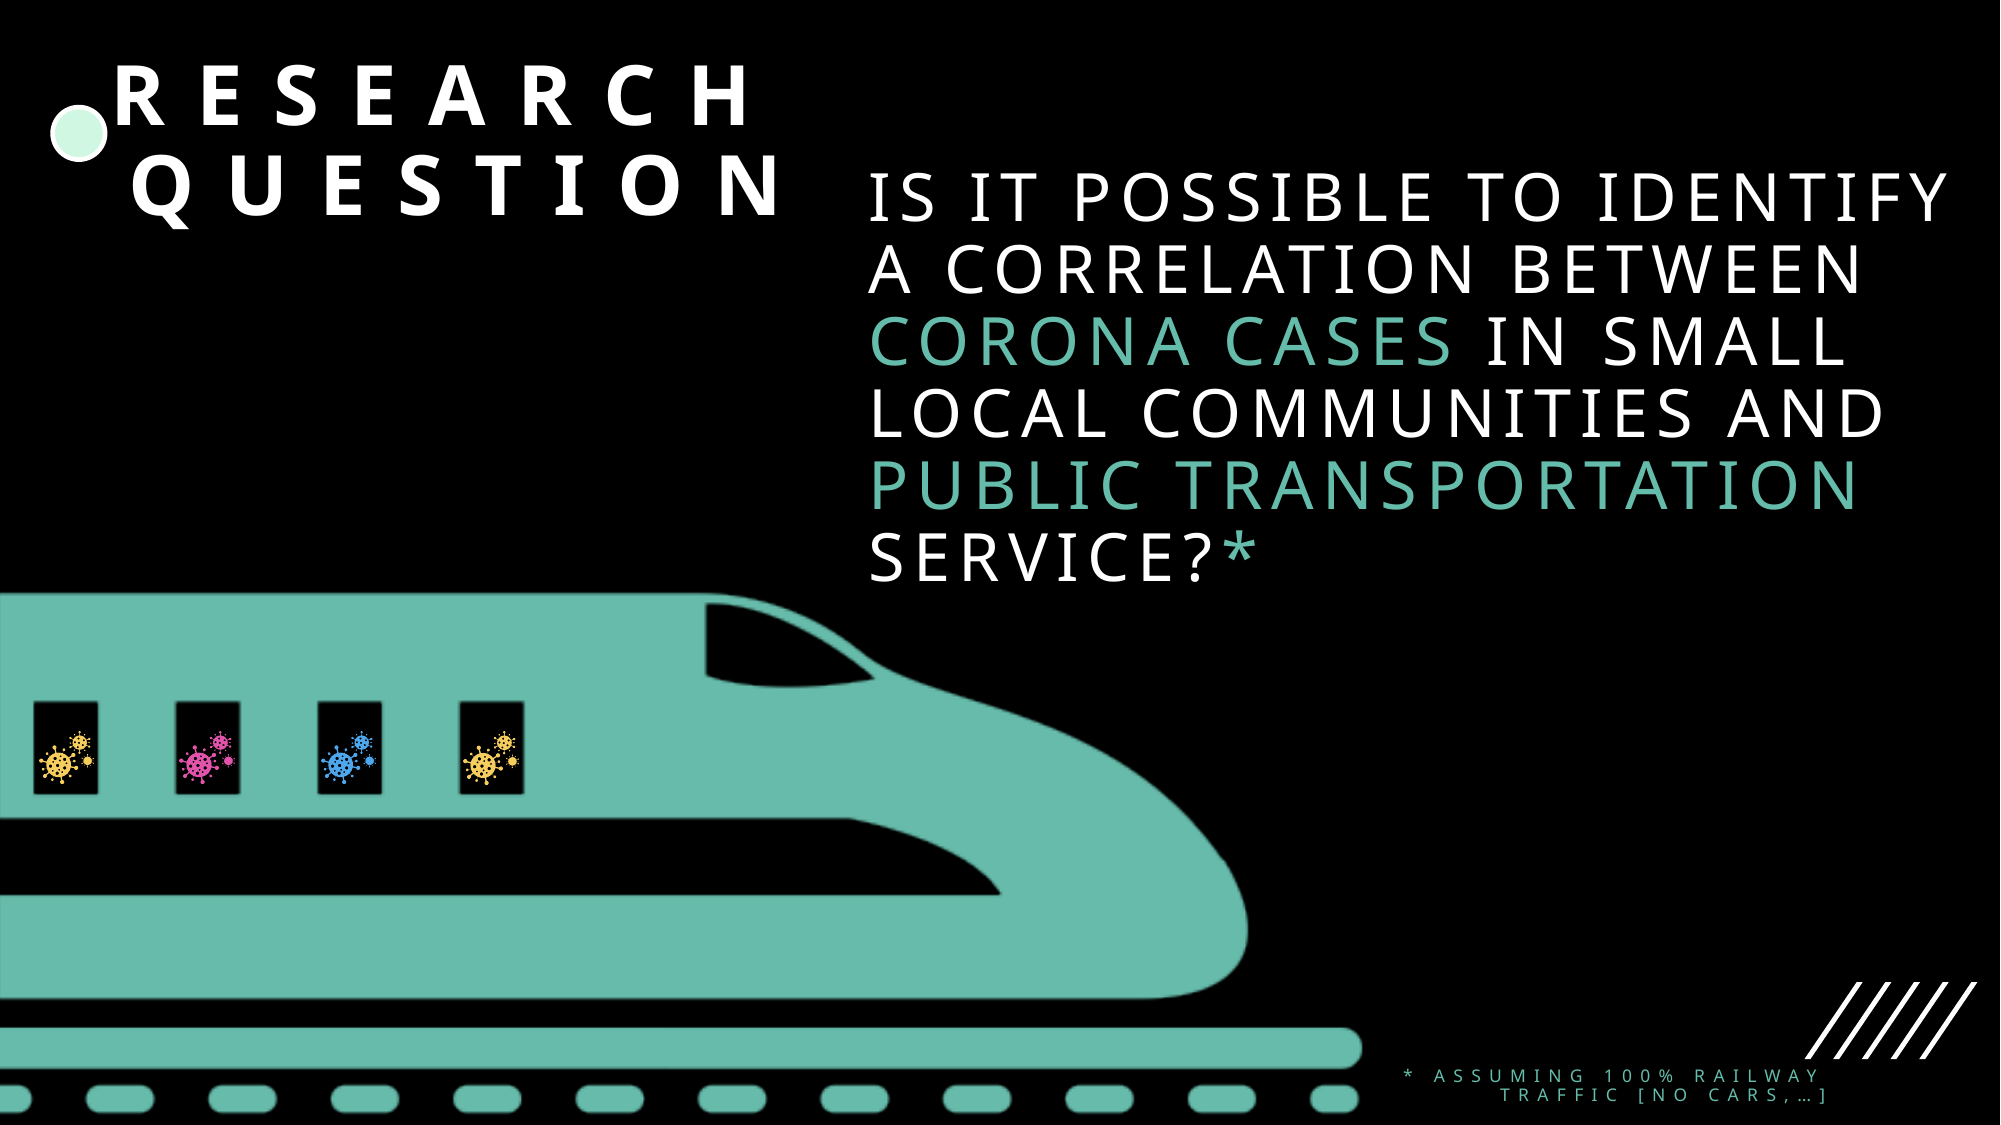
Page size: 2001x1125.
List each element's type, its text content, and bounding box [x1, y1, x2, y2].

picture [0, 113, 1374, 1125]
title RESEARCH QUESTION [0, 0, 798, 113]
subtitle Is it possible to identify a correlation between Corona caseS in SMALL local CommunitIES and public transportation SERVICE?* [1374, 156, 2000, 759]
text_box * ASSUMING 100% RAILWAY TRAFFIC [NO CARS,…] [1374, 1059, 1841, 1114]
